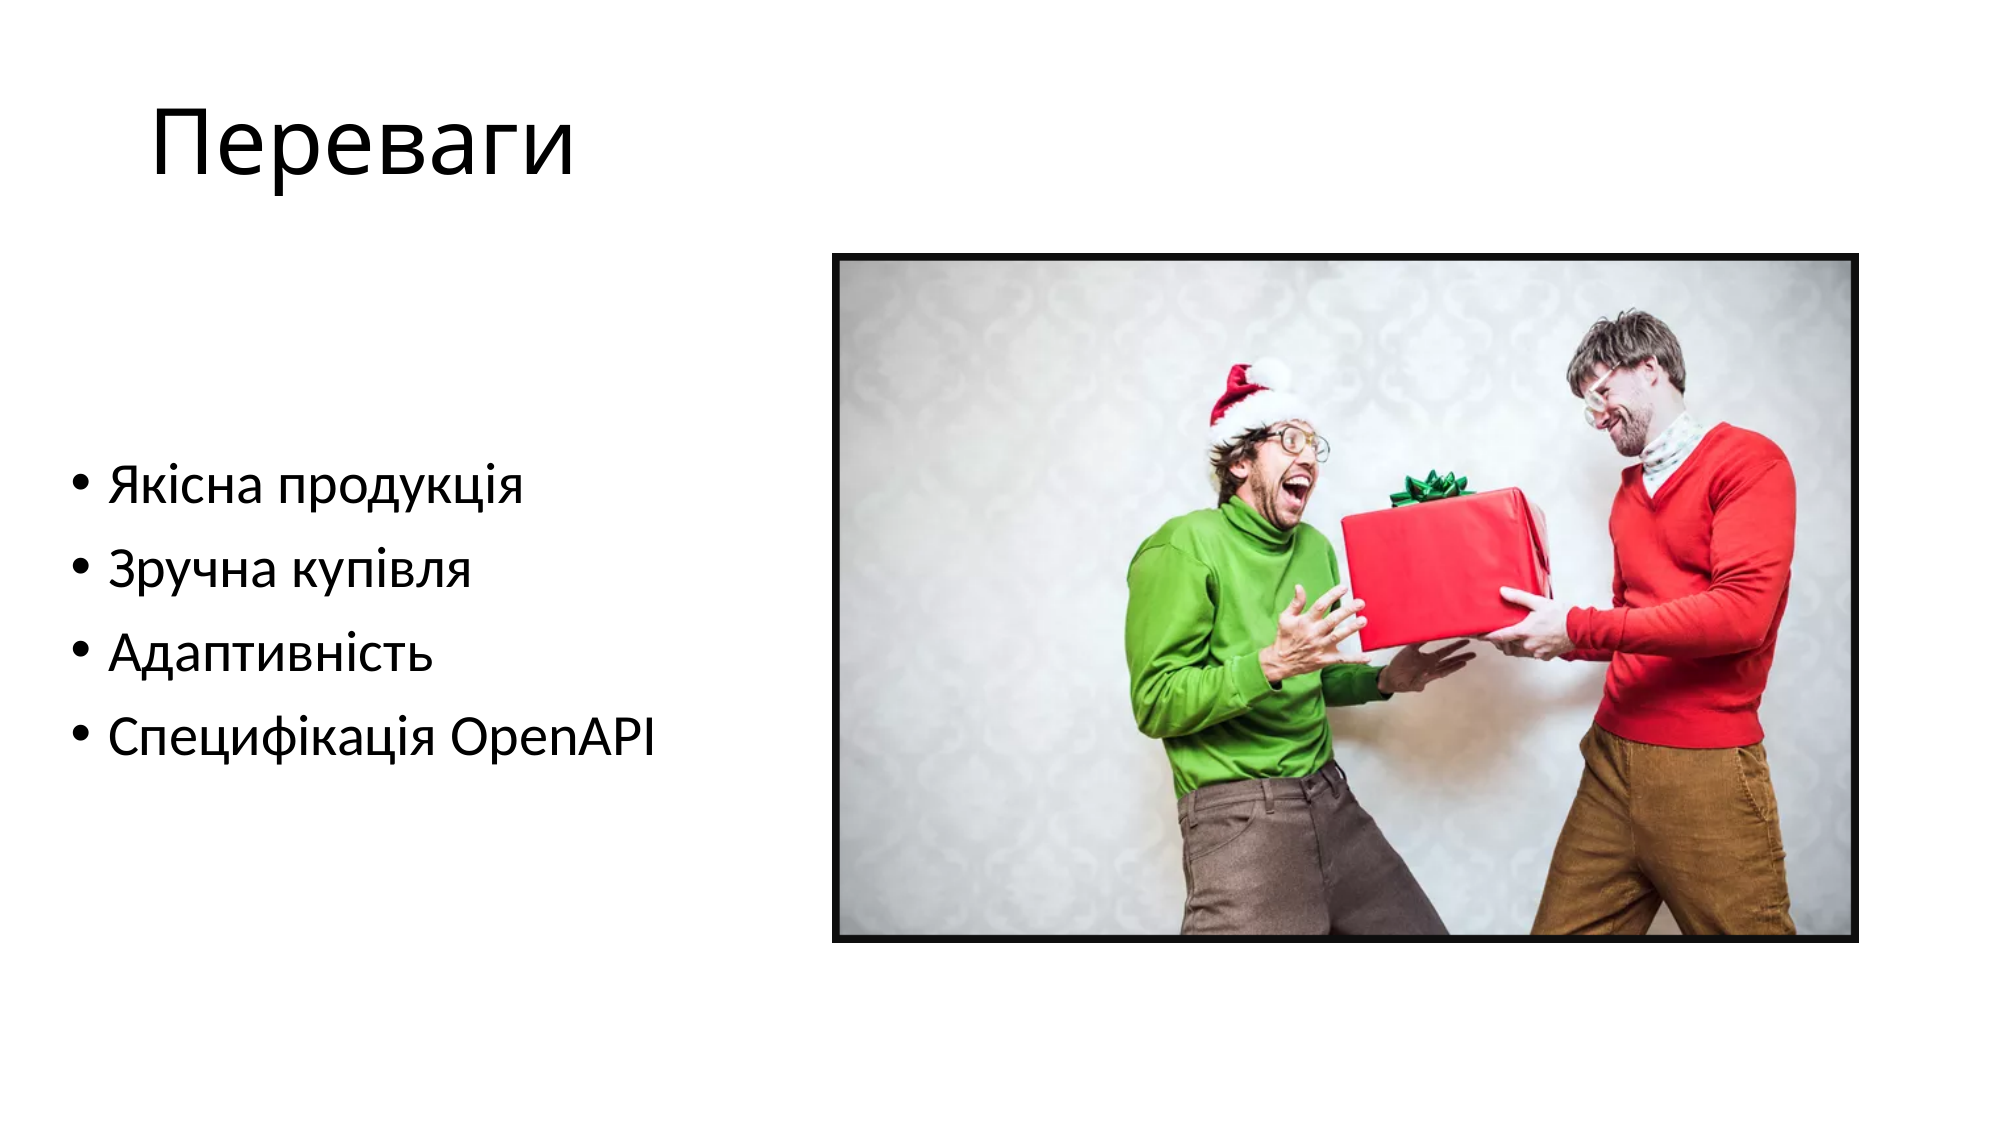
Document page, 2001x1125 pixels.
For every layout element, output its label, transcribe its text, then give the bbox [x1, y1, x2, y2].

picture [831, 253, 1859, 943]
list Якісна продукція Зручна купівля Адаптивність Специфікація OpenAPI [55, 445, 772, 799]
title Переваги [133, 35, 1859, 254]
